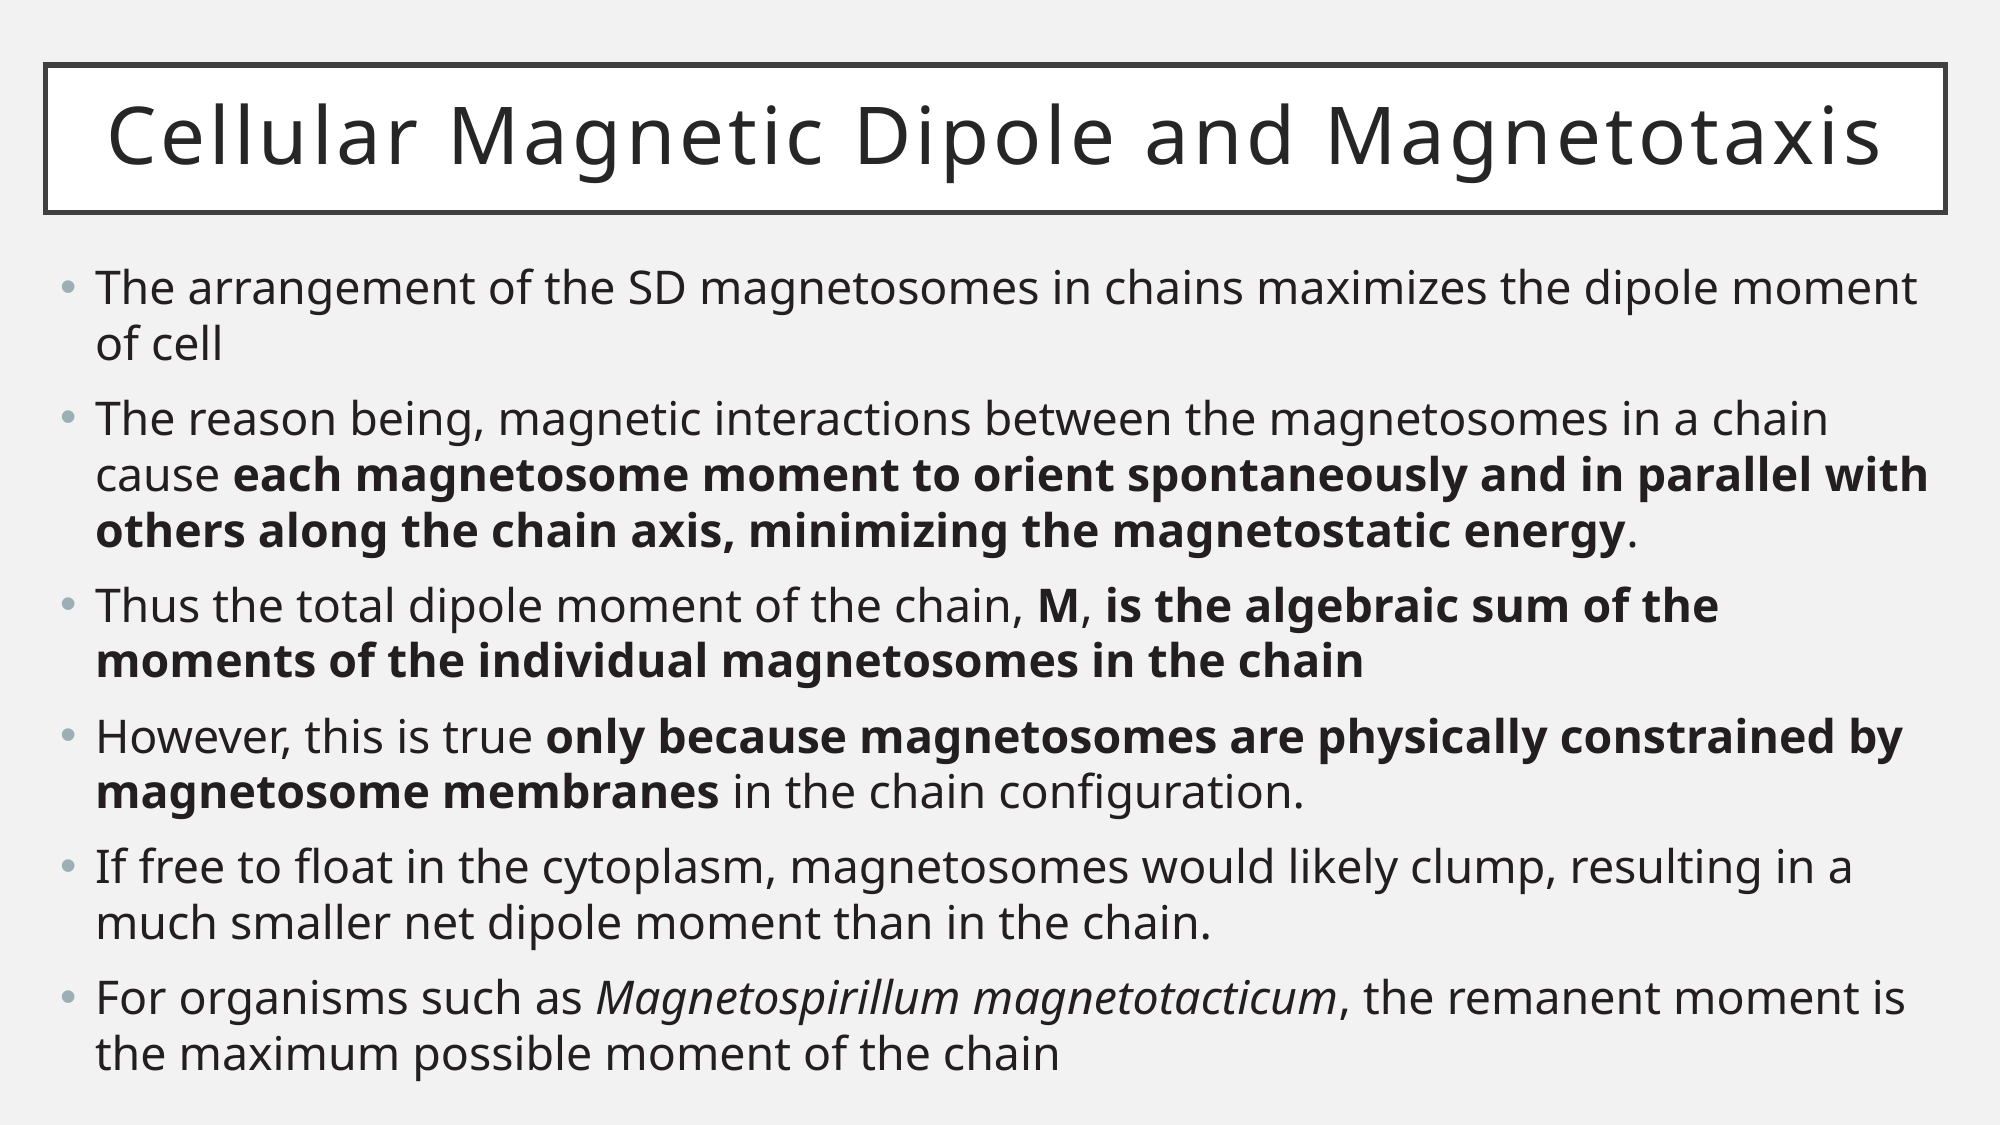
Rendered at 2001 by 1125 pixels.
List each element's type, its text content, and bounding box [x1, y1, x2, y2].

list The arrangement of the SD magnetosomes in chains maximizes the dipole moment of cell The reason being, magnetic interactions between the magnetosomes in a chain cause each magnetosome moment to orient spontaneously and in parallel with others along the chain axis, minimizing the magnetostatic energy. Thus the total dipole moment of the chain, M, is the algebraic sum of the moments of the individual magnetosomes in the chain However, this is true only because magnetosomes are physically constrained by magnetosome membranes in the chain configuration. If free to float in the cytoplasm, magnetosomes would likely clump, resulting in a much smaller net dipole moment than in the chain. For organisms such as Magnetospirillum magnetotacticum, the remanent moment is the maximum possible moment of the chain [45, 250, 1946, 1093]
title Cellular Magnetic Dipole and Magnetotaxis [43, 62, 1948, 215]
